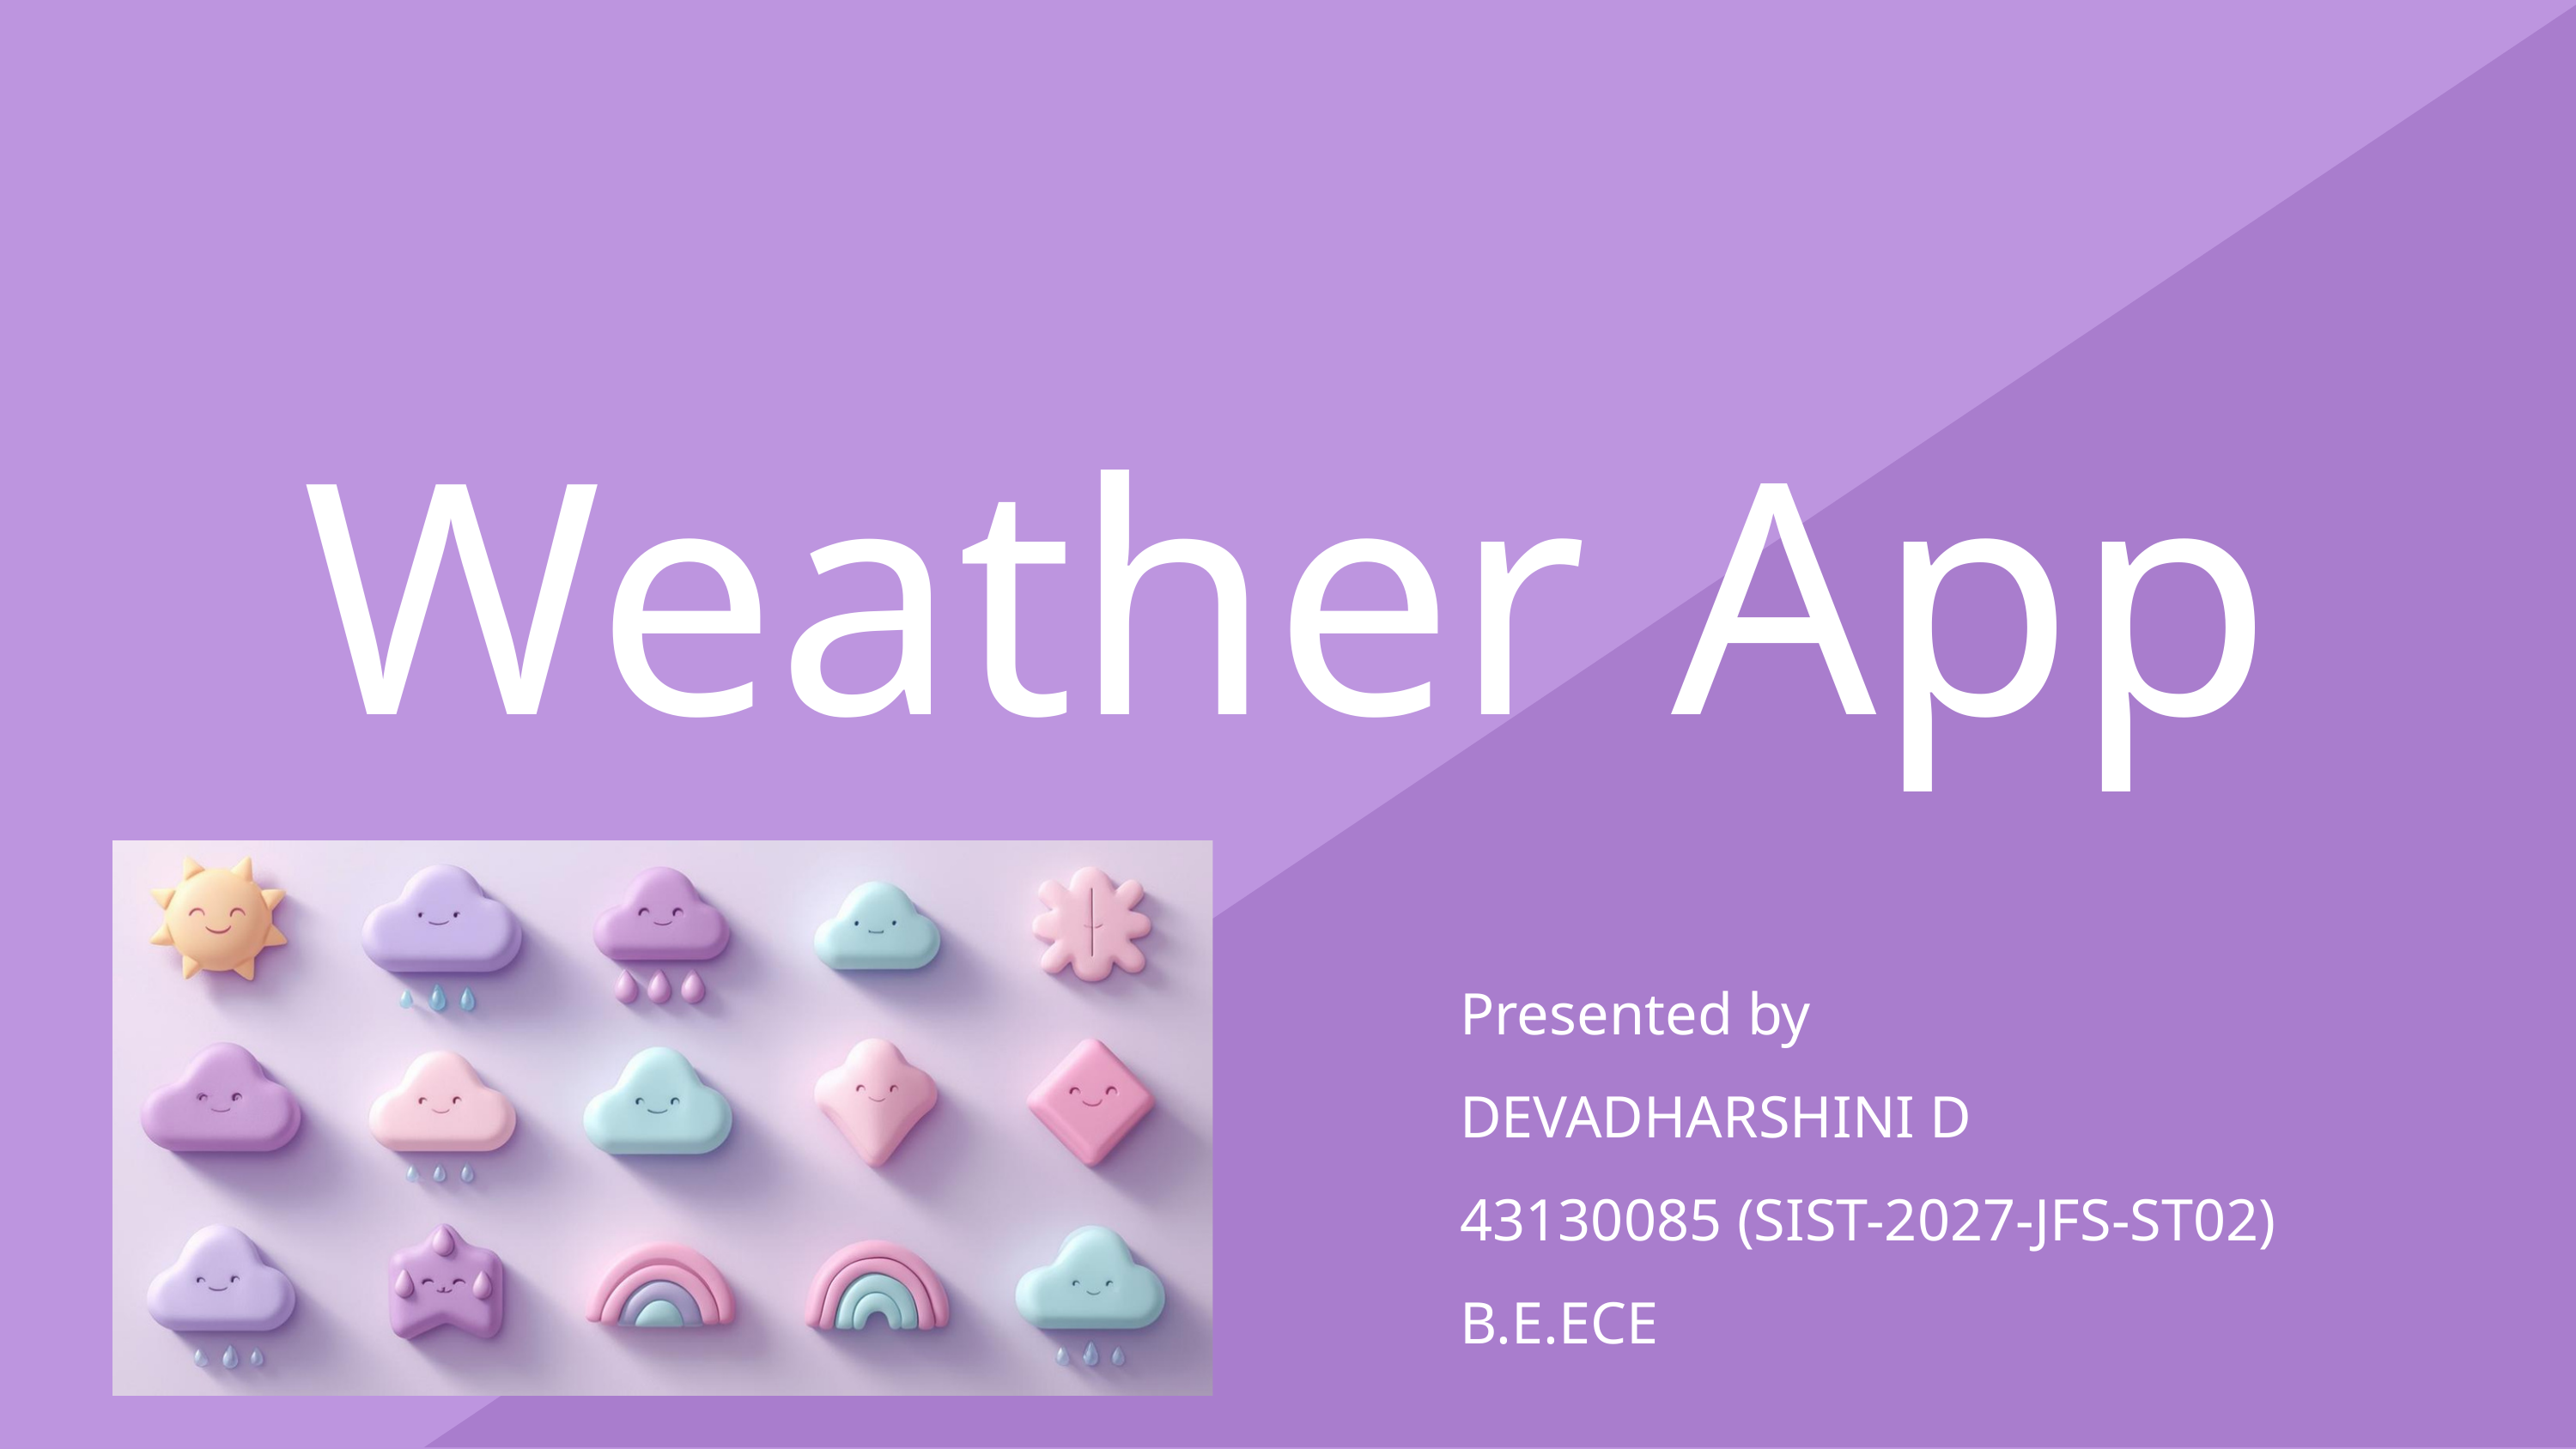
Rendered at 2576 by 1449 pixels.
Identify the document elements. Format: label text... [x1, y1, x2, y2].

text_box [1309, 943, 2512, 1351]
text_box [422, 3, 2576, 1449]
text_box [112, 840, 1213, 1397]
text_box Weather App [99, 199, 2477, 779]
